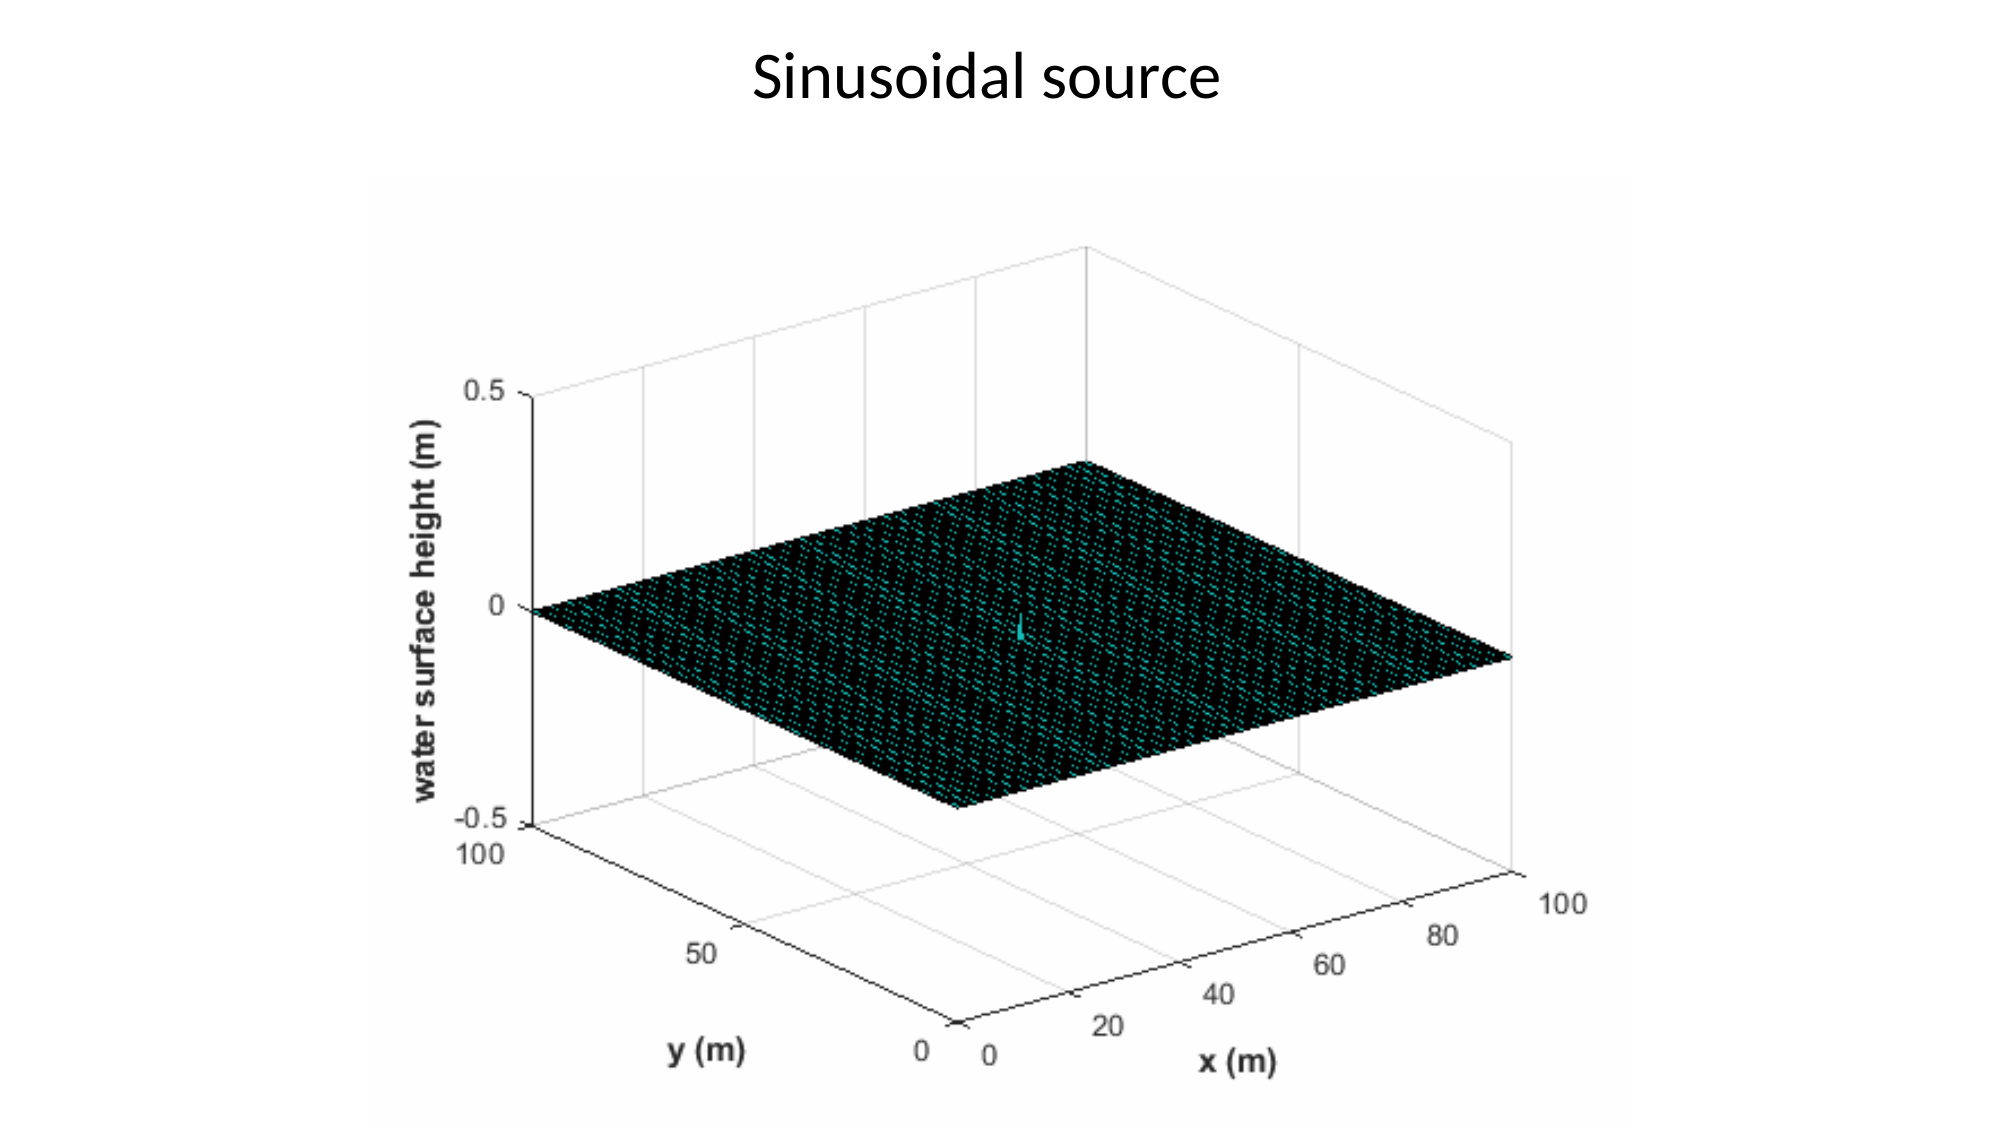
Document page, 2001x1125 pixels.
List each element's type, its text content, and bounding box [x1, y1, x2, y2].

picture [367, 177, 1633, 1125]
text_box Sinusoidal source [737, 23, 1408, 119]
